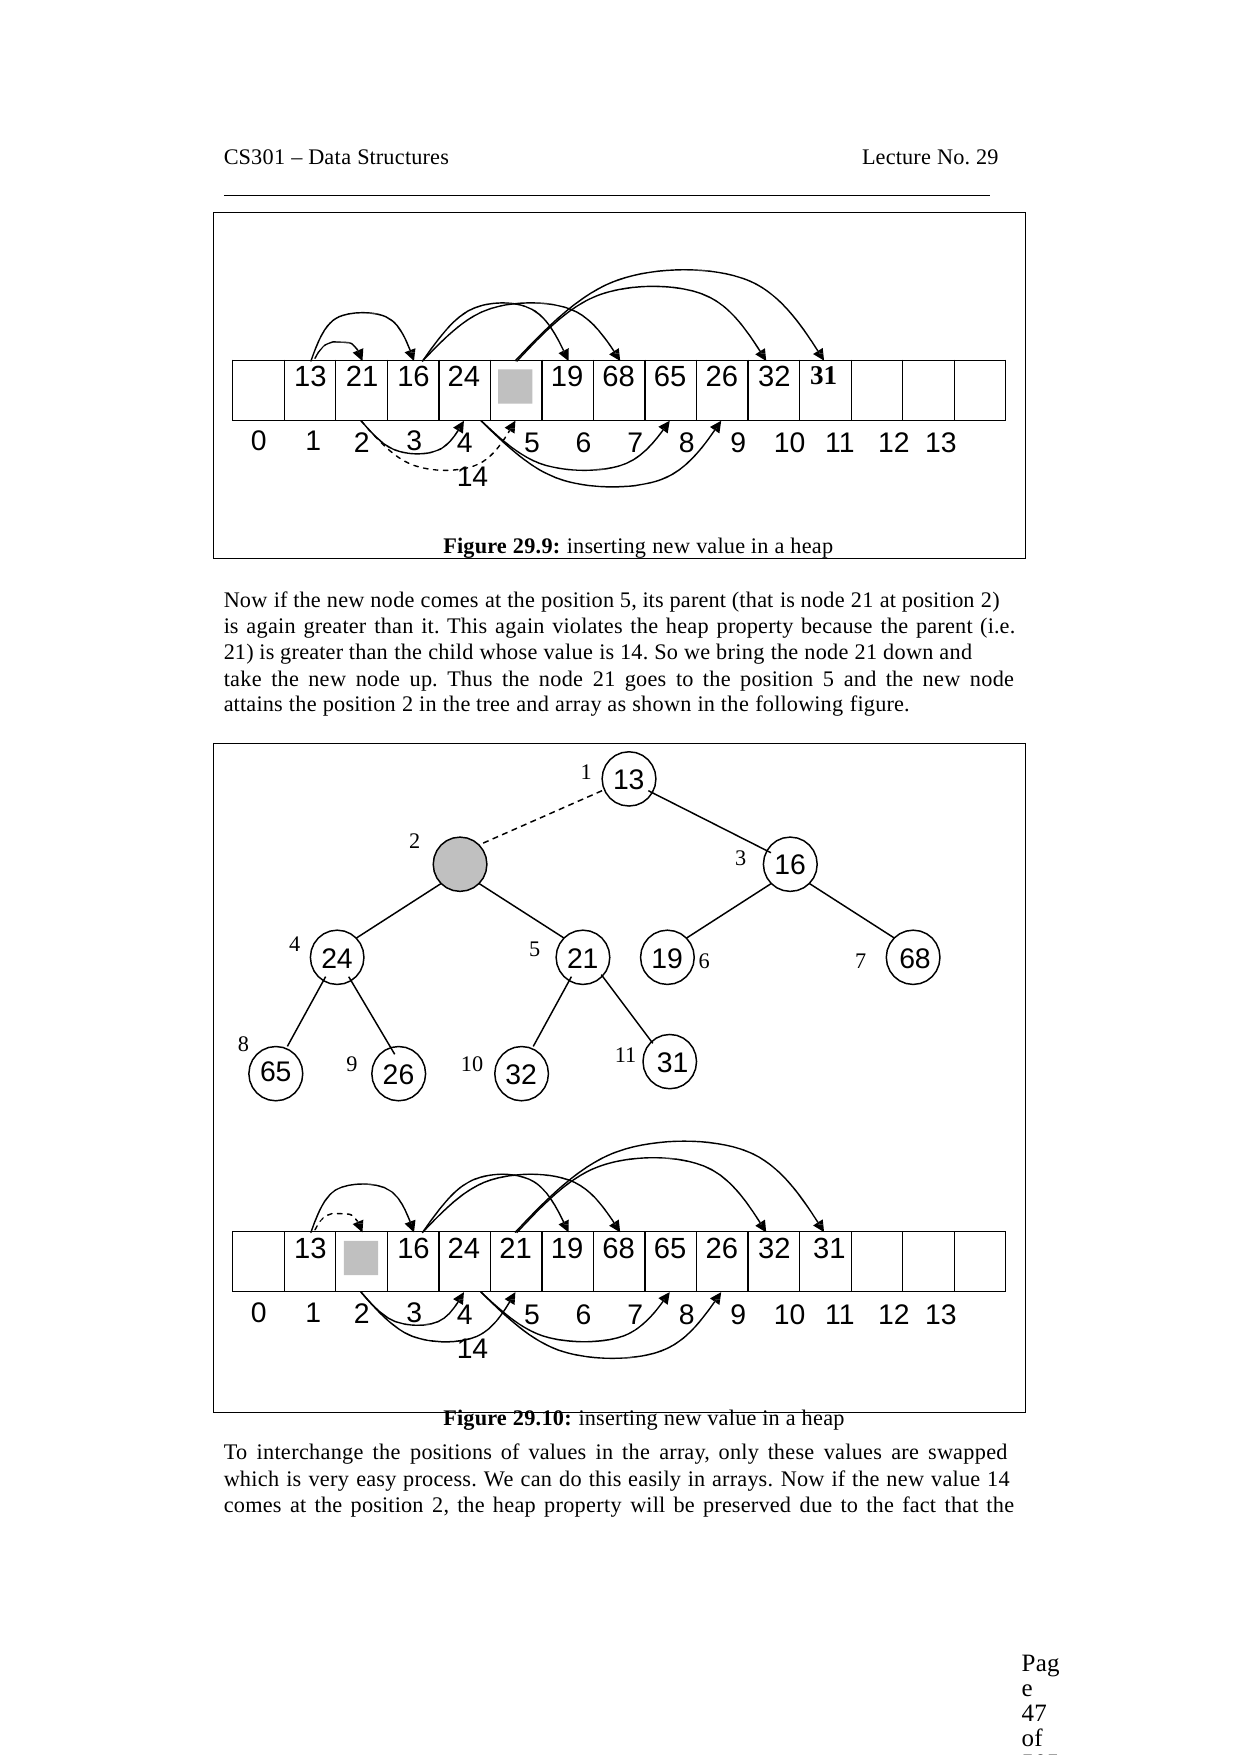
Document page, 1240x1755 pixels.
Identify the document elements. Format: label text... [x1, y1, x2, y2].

table_header 31 [800, 361, 851, 420]
text_box [514, 1176, 550, 1197]
text_box 11 [612, 1040, 640, 1068]
text_box [519, 1157, 767, 1231]
text_box 13 [611, 761, 648, 796]
text_box [572, 310, 621, 360]
text_box CS301 – Data Structures [221, 142, 453, 170]
text_box 19 6 [649, 940, 715, 975]
text_box [892, 930, 940, 985]
table_header 13 [285, 1232, 335, 1291]
text_box 10 [458, 1048, 486, 1076]
text_box [360, 1292, 441, 1343]
text_box [642, 1034, 691, 1089]
text_box [314, 341, 364, 360]
text_box [514, 269, 825, 362]
text_box [518, 285, 767, 360]
text_box [423, 302, 514, 358]
table_header 26 [697, 1232, 747, 1291]
text_box [352, 1218, 364, 1231]
text_box [310, 311, 416, 360]
table_header 31 [800, 1232, 851, 1291]
table_header 26 [697, 361, 747, 420]
text_box [343, 1240, 379, 1276]
text_box [572, 1181, 621, 1231]
table_header [903, 1232, 954, 1291]
table_header 68 [594, 1232, 644, 1291]
text_box 8 65 [235, 1031, 294, 1088]
text_box [550, 328, 569, 360]
table_header 65 [646, 1232, 696, 1291]
text_box [640, 930, 688, 985]
table_header [852, 1232, 902, 1291]
text_box [556, 930, 610, 985]
text_box [381, 1311, 441, 1326]
text_box 3 [733, 843, 749, 871]
table_header 32 [749, 1232, 799, 1291]
text_box 4 5 6 7 8 9 10 11 12 13 14 Figure 29.10: inserting new value in a heap [441, 1295, 999, 1430]
table_header 16 [388, 361, 438, 420]
text_box 0 1 [248, 1293, 322, 1329]
text_box 7 68 [853, 940, 932, 975]
table_header 24 [440, 1232, 490, 1291]
table_header 32 [749, 361, 799, 420]
table_header 21 [336, 361, 387, 420]
text_box 2 [407, 826, 423, 854]
table_header 24 [440, 361, 490, 420]
table_header [233, 1232, 284, 1291]
text_box [514, 1140, 825, 1233]
table_header 19 [543, 1232, 593, 1291]
text_box 26 [380, 1056, 417, 1091]
table_header [336, 1232, 387, 1291]
text_box 5 [527, 933, 543, 961]
text_box 2 [351, 1295, 372, 1330]
text_box [422, 302, 568, 360]
table_header [491, 361, 541, 420]
table_header 19 [543, 361, 593, 420]
table_header 65 [646, 361, 696, 420]
text_box To interchange the positions of values in the array, only these values are swapped which is very easy process. We can do this easily in arrays. Now if the new value 14 comes at the position 2, the heap property will be preserved due to the fact that the [221, 1438, 1018, 1518]
text_box [371, 431, 441, 455]
text_box [422, 1173, 569, 1231]
slide_number Page 47 of 505 [1019, 1651, 1065, 1755]
text_box 9 [344, 1048, 360, 1076]
text_box [252, 1053, 303, 1101]
text_box [516, 304, 550, 325]
table_header 16 [388, 1232, 438, 1291]
table_header [903, 361, 954, 420]
text_box Lecture No. 29 [860, 142, 1003, 170]
text_box [602, 751, 656, 807]
text_box [433, 837, 487, 892]
text_box 21 [565, 939, 601, 974]
text_box 16 [772, 846, 809, 881]
text_box 4 [287, 929, 303, 956]
text_box [310, 1183, 416, 1231]
table_header [233, 361, 284, 420]
text_box [763, 837, 818, 892]
text_box [498, 369, 533, 404]
table_header [955, 1232, 1005, 1291]
table_header 13 [285, 361, 335, 420]
text_box [310, 930, 364, 985]
text_box 3 [404, 1293, 425, 1324]
text_box 2 [351, 424, 372, 459]
table_header [955, 361, 1005, 420]
table_header 68 [594, 361, 644, 420]
text_box 3 [404, 422, 425, 453]
table_header [852, 361, 902, 420]
text_box [371, 1046, 426, 1101]
text_box [550, 1199, 569, 1231]
text_box 0 1 [248, 422, 322, 457]
text_box 1 [578, 757, 594, 785]
text_box 24 [319, 939, 356, 974]
text_box [494, 1046, 549, 1101]
text_box 32 [503, 1056, 540, 1091]
text_box 3 [404, 1325, 425, 1329]
text_box [691, 1045, 697, 1078]
text_box [424, 1173, 511, 1228]
text_box 31 [654, 1044, 691, 1079]
text_box 4 5 6 7 8 9 10 11 12 13 14 Figure 29.9: inserting new value in a heap [441, 424, 999, 559]
text_box Now if the new node comes at the position 5, its parent (that is node 21 at position 2) is again greater than it. This again violates the heap property because the parent (i.e. 21) is greater than the child whose value is 14. So we bring the node 21 down and take the new node up. Thus the node 21 goes to the position 5 and the new node attains the position 2 in the tree and array as shown in the following figure. [221, 585, 1018, 717]
table_header 21 [491, 1232, 541, 1291]
